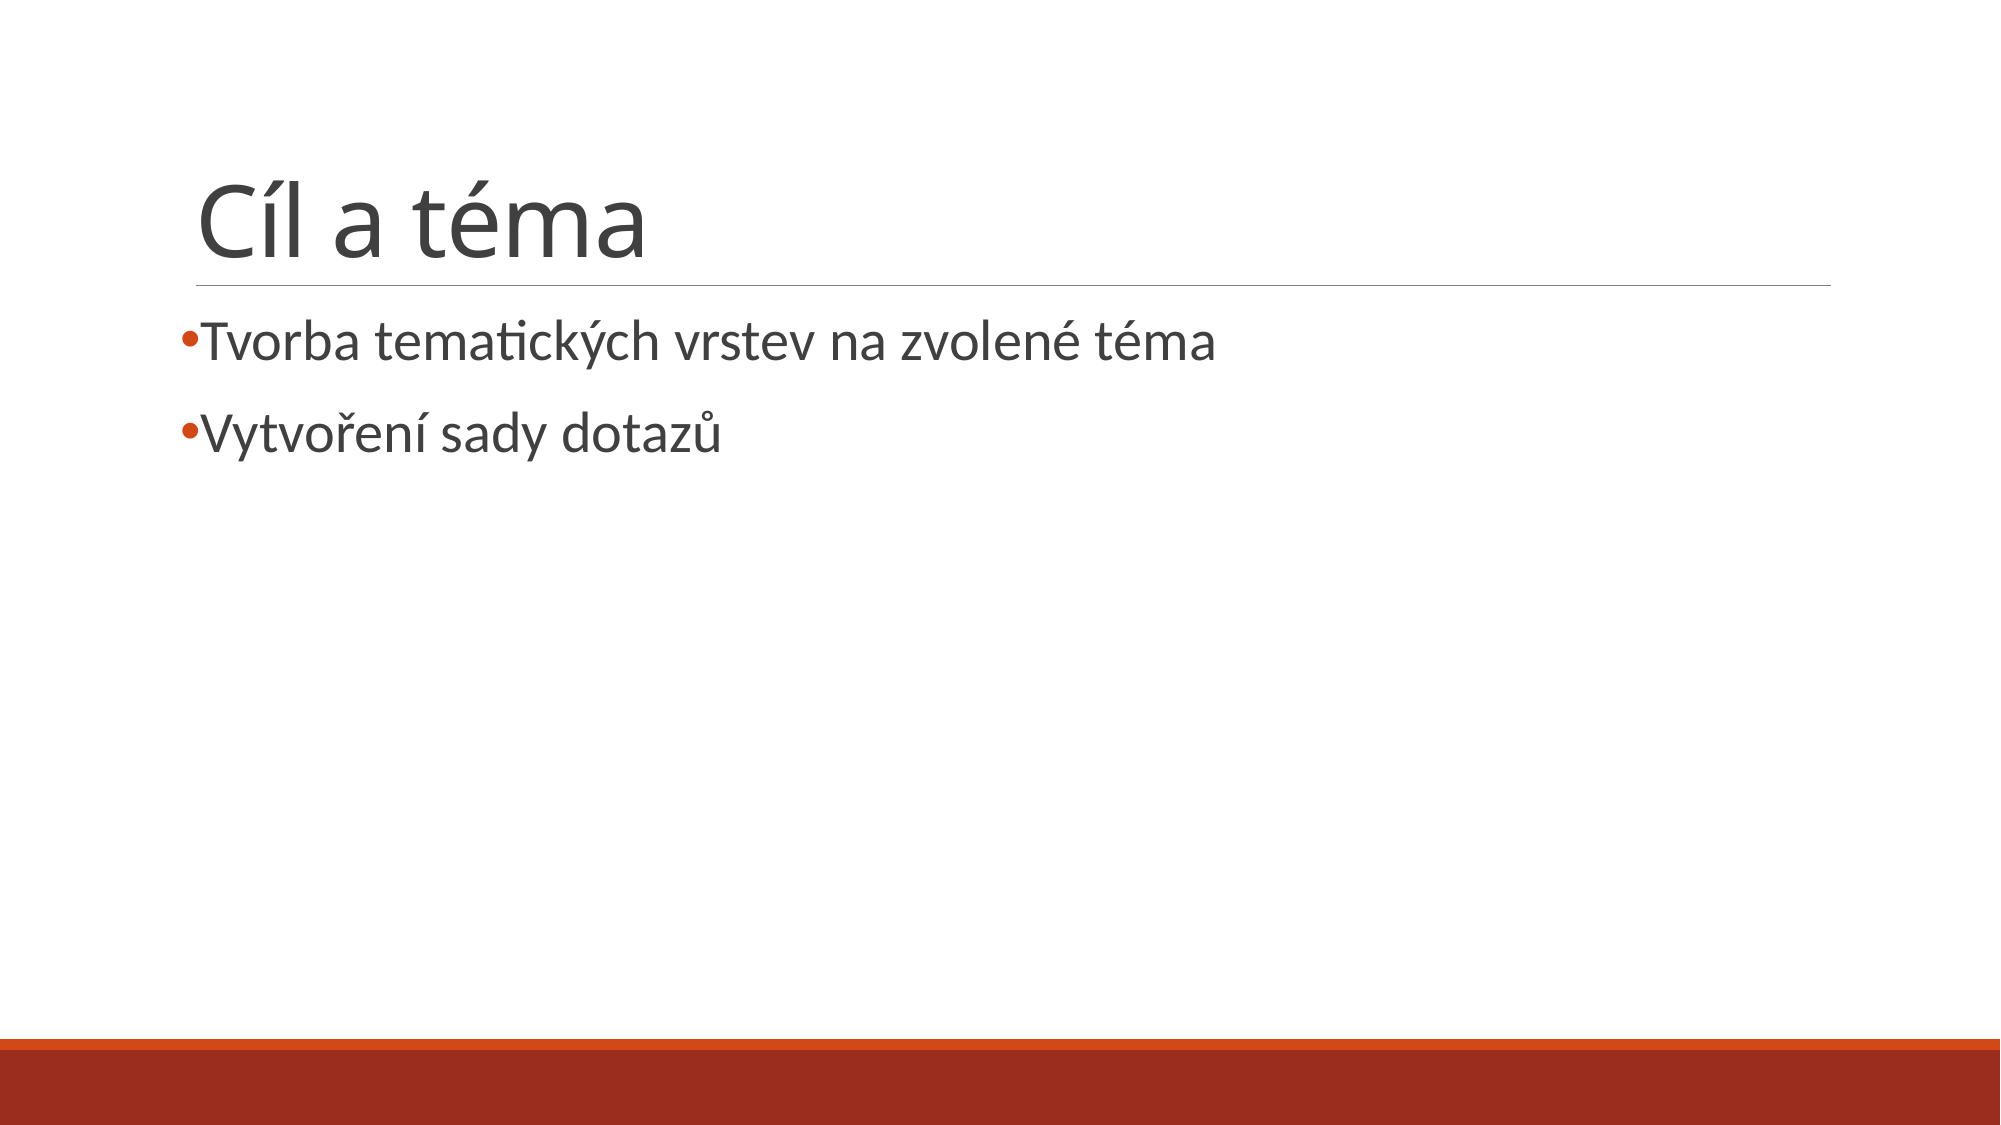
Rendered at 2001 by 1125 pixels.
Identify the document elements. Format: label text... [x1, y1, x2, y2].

title Cíl a téma [180, 47, 1830, 285]
list Tvorba tematických vrstev na zvolené téma Vytvoření sady dotazů [180, 302, 1830, 963]
